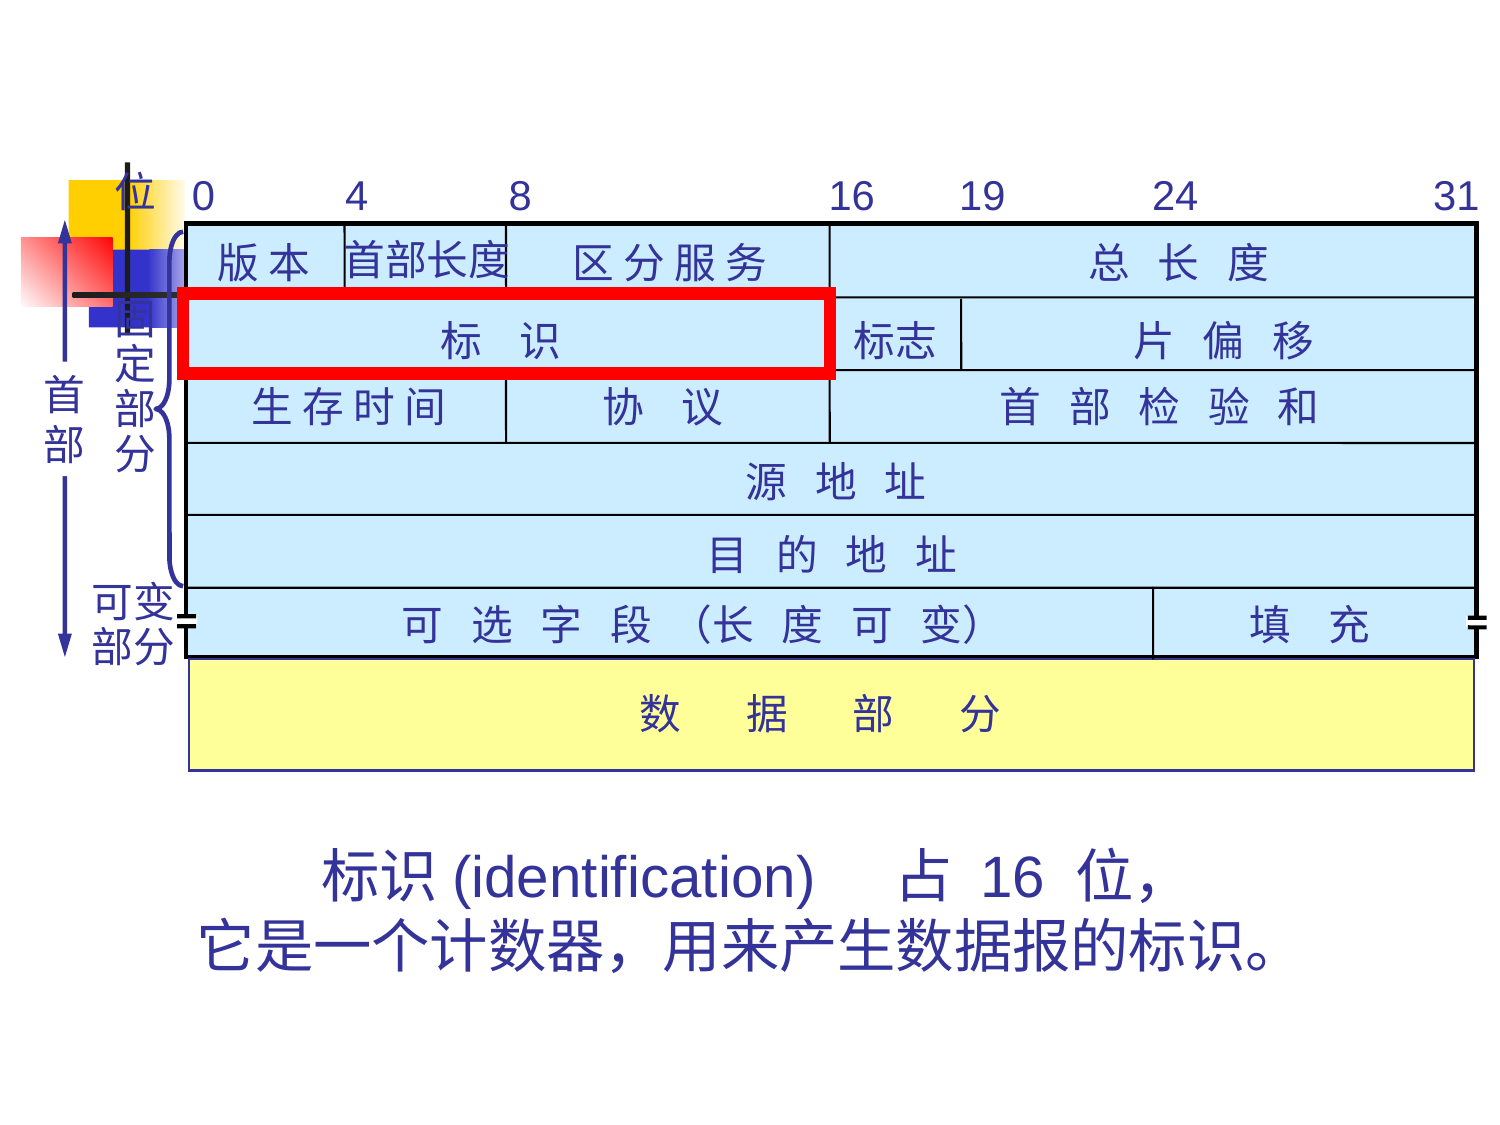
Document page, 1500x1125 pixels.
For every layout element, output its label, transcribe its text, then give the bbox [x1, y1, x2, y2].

text_box 版 本 [202, 229, 326, 287]
text_box 0 [177, 161, 230, 226]
text_box 8 [493, 161, 547, 226]
text_box 可变 部分 [76, 574, 174, 679]
text_box 31 [1418, 161, 1495, 226]
text_box 首部长度 [328, 226, 526, 287]
text_box 4 [330, 161, 384, 226]
text_box [186, 223, 330, 287]
text_box [58, 477, 72, 657]
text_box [179, 293, 1335, 988]
text_box [155, 231, 184, 579]
text_box [1340, 588, 1477, 657]
text_box 填 充 [1340, 591, 1386, 657]
text_box 固 定 部 分 [100, 290, 169, 486]
text_box [1340, 658, 1474, 771]
text_box [1339, 298, 1477, 370]
text_box 区 分 服 务 [557, 229, 783, 291]
text_box 位 [99, 158, 172, 224]
text_box [1340, 515, 1477, 587]
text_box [1465, 616, 1488, 628]
text_box [58, 220, 72, 361]
text_box [1340, 443, 1477, 514]
text_box 总 长 度 [1073, 229, 1285, 291]
text_box [526, 223, 829, 287]
text_box 16 [813, 161, 890, 226]
text_box [1340, 371, 1477, 442]
text_box [830, 223, 1477, 297]
text_box 24 [1137, 161, 1214, 226]
text_box 首 部 [28, 361, 100, 477]
text_box 19 [944, 161, 1021, 226]
